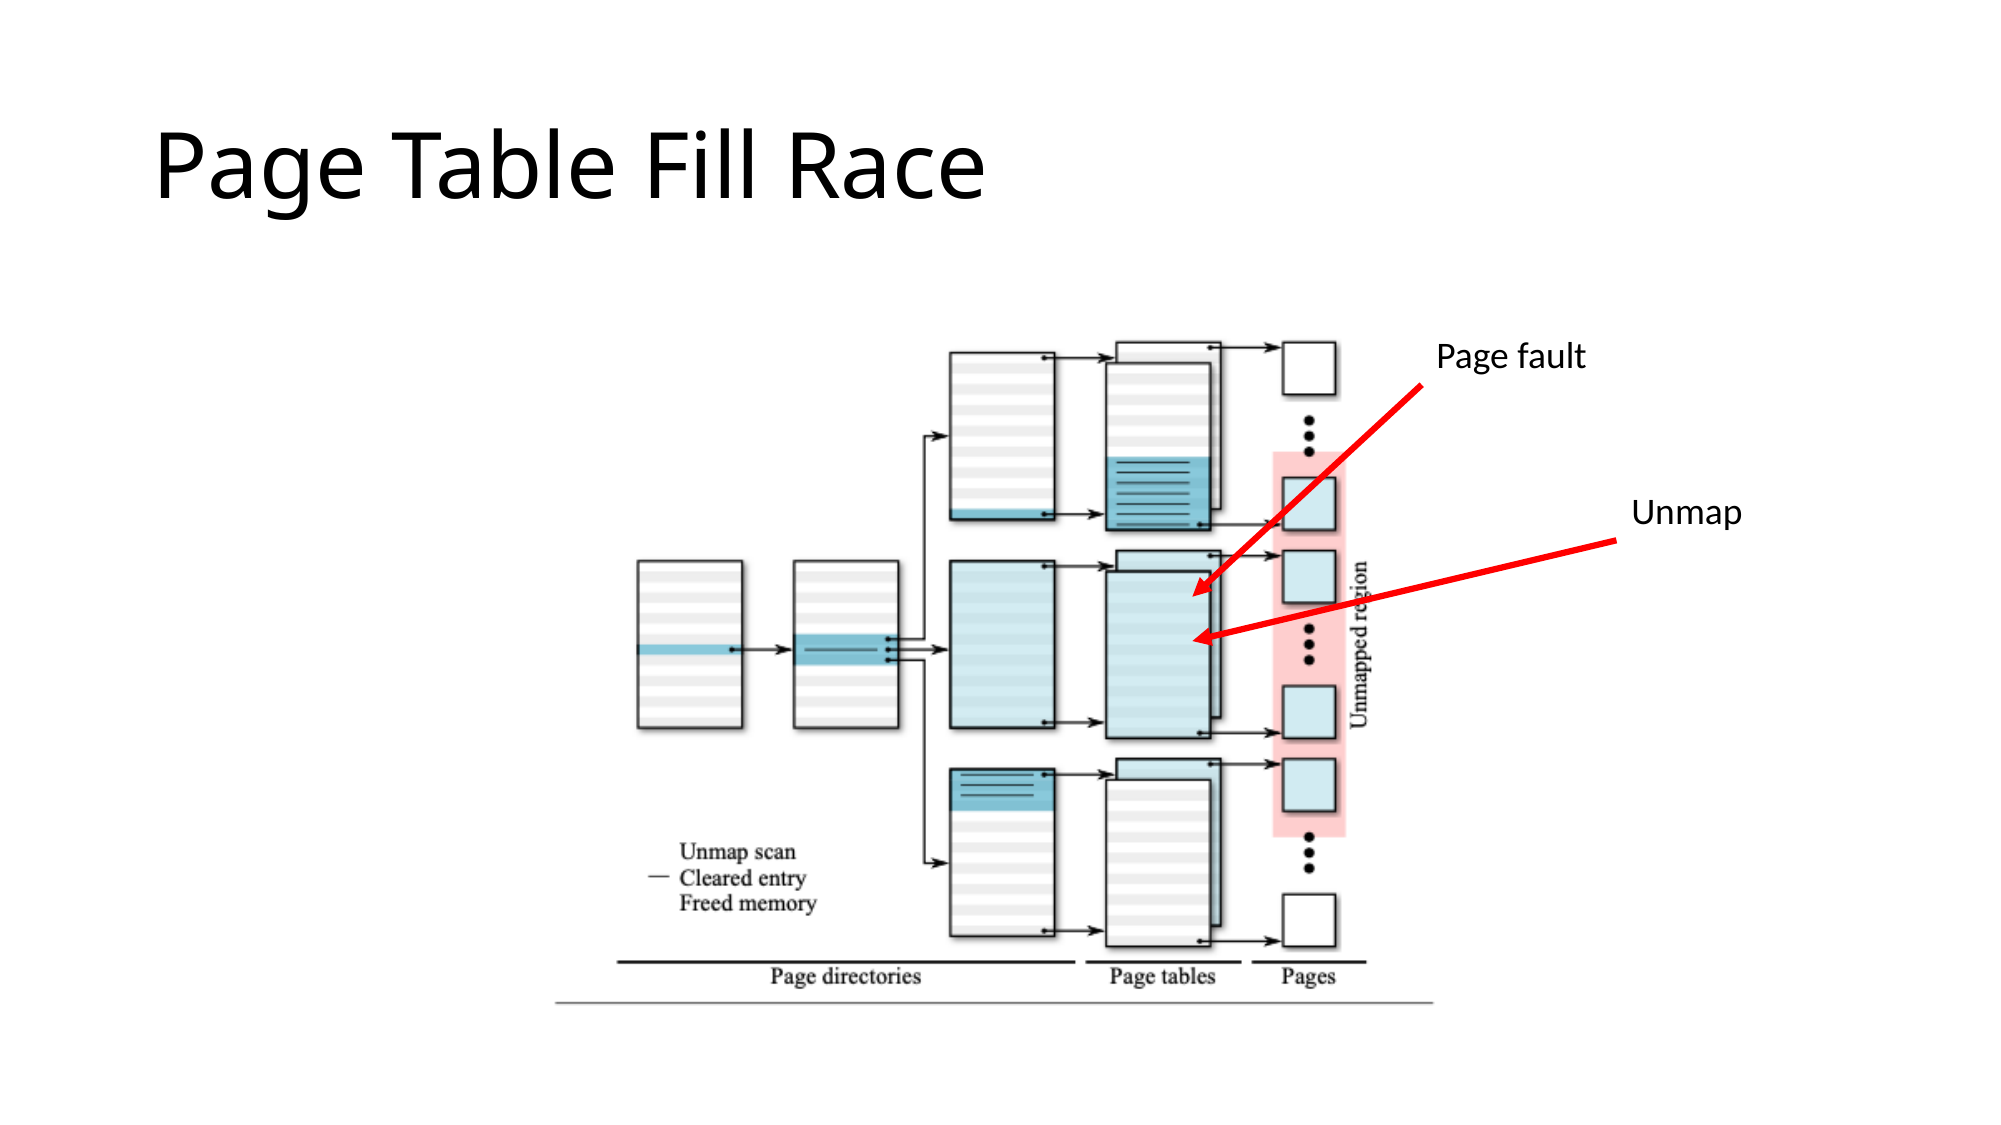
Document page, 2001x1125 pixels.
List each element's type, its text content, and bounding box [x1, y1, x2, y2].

text_box Page fault [1493, 324, 1656, 384]
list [507, 299, 1493, 1014]
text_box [1192, 384, 1422, 597]
title Page Table Fill Race [137, 59, 1863, 278]
text_box Unmap [1616, 479, 1764, 540]
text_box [1192, 540, 1617, 642]
